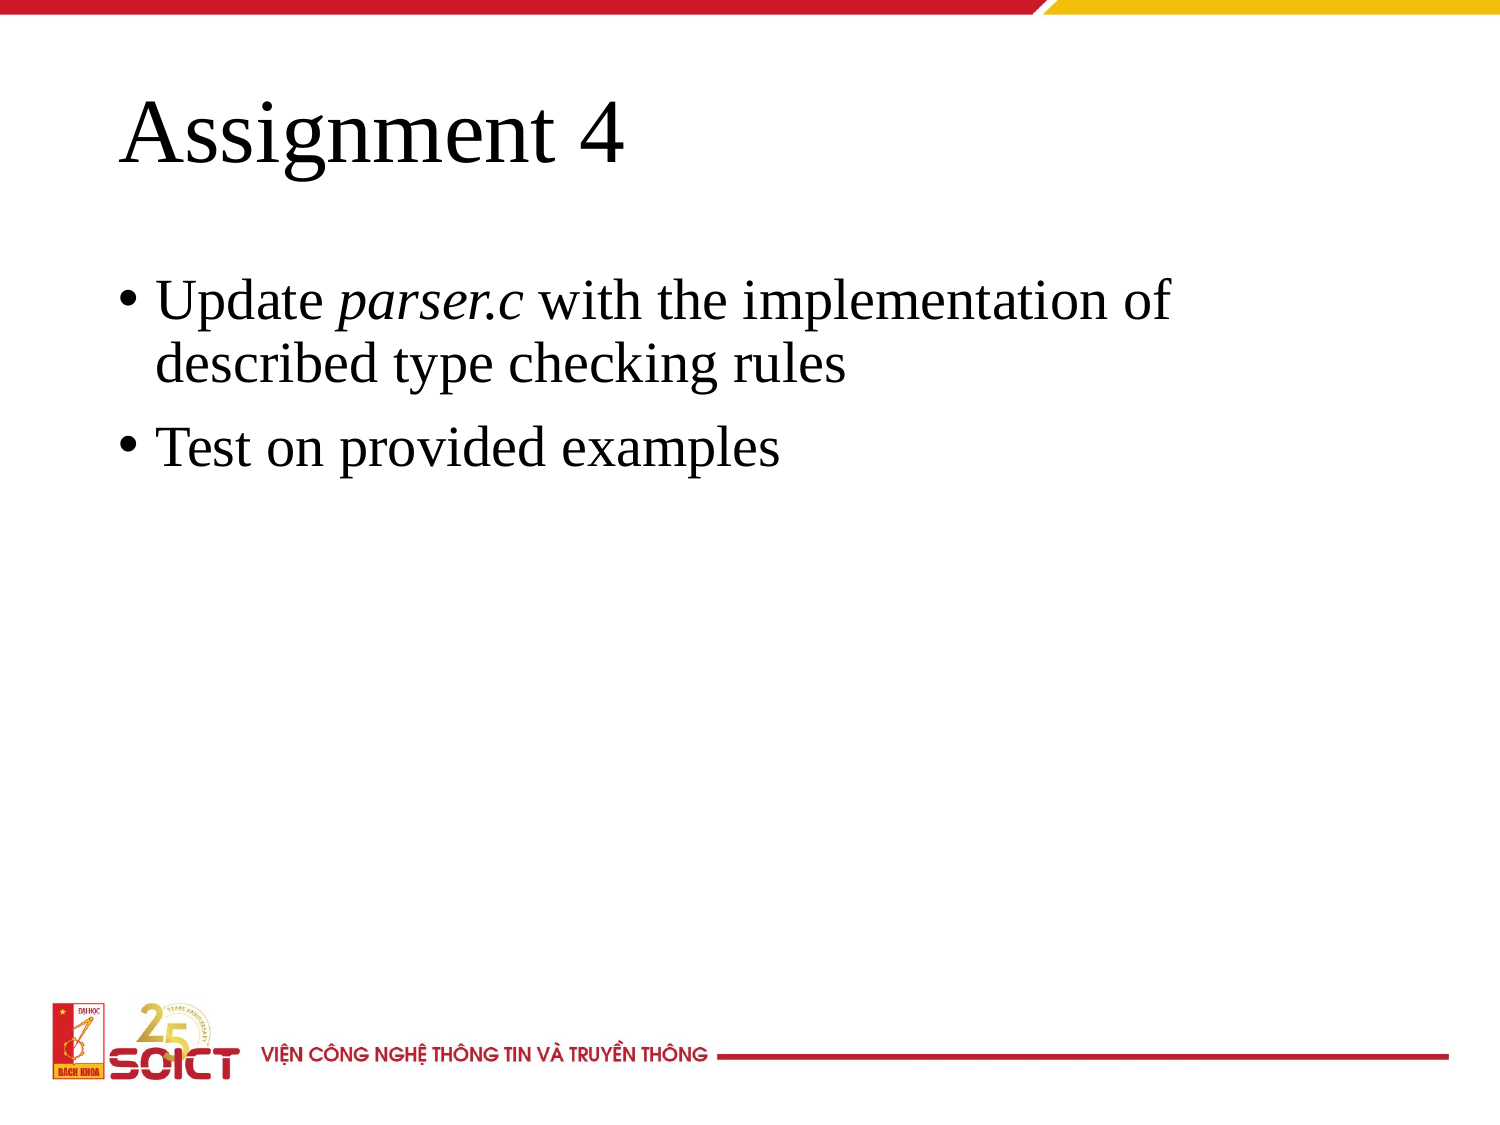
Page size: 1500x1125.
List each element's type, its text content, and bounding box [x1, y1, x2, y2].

list Update parser.c with the implementation of described type checking rules Test on provided examples [103, 261, 1397, 997]
picture [0, 0, 1500, 1125]
title Assignment 4 [103, 24, 1397, 242]
